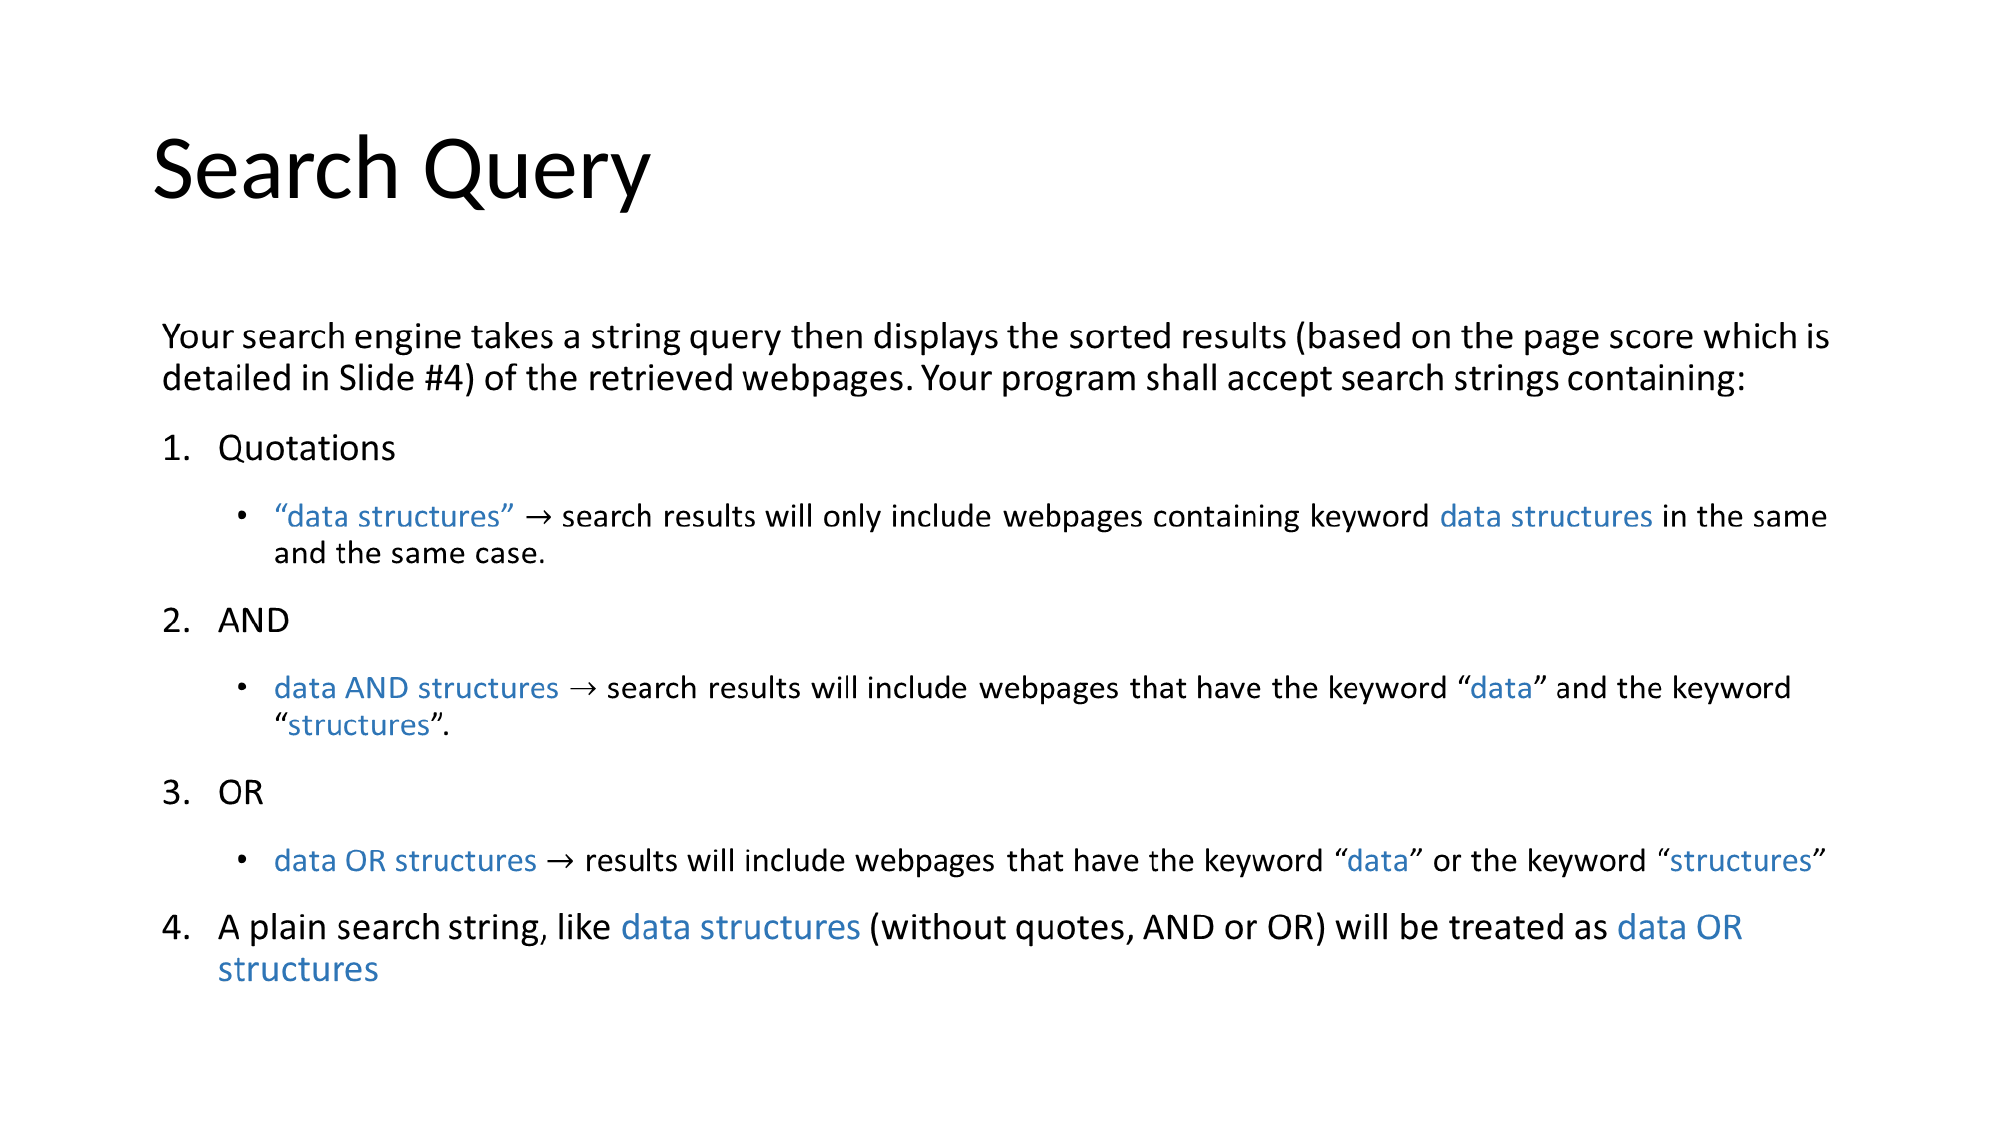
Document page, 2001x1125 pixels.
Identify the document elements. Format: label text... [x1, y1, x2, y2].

title Search Query [137, 59, 1863, 278]
list [137, 299, 1863, 1014]
